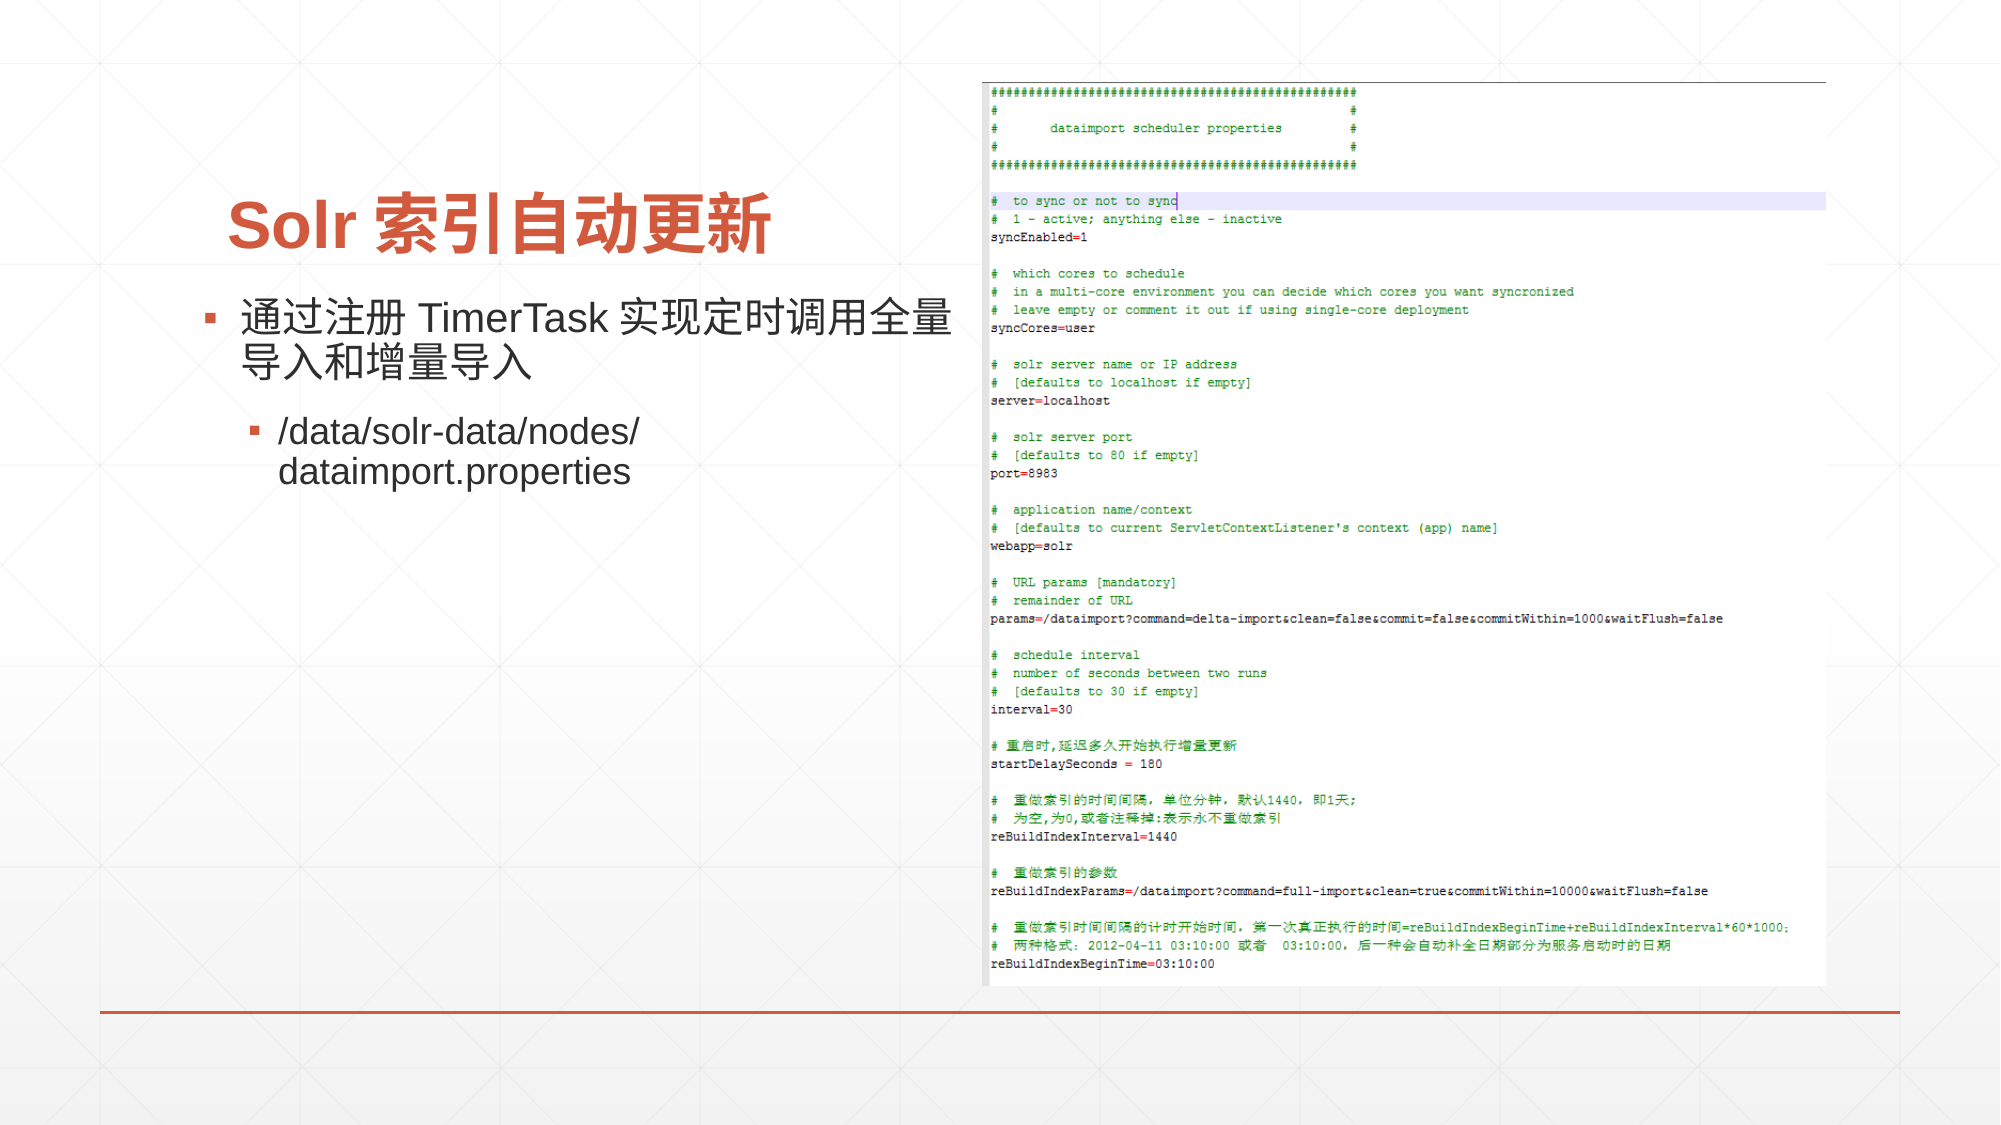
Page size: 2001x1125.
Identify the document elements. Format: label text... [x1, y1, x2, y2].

picture [982, 82, 1826, 986]
title Solr索引自动更新 [212, 82, 982, 271]
list 通过注册TimerTask实现定时调用全量导入和增量导入 /data/solr-data/nodes/dataimport.properties [188, 289, 983, 1004]
